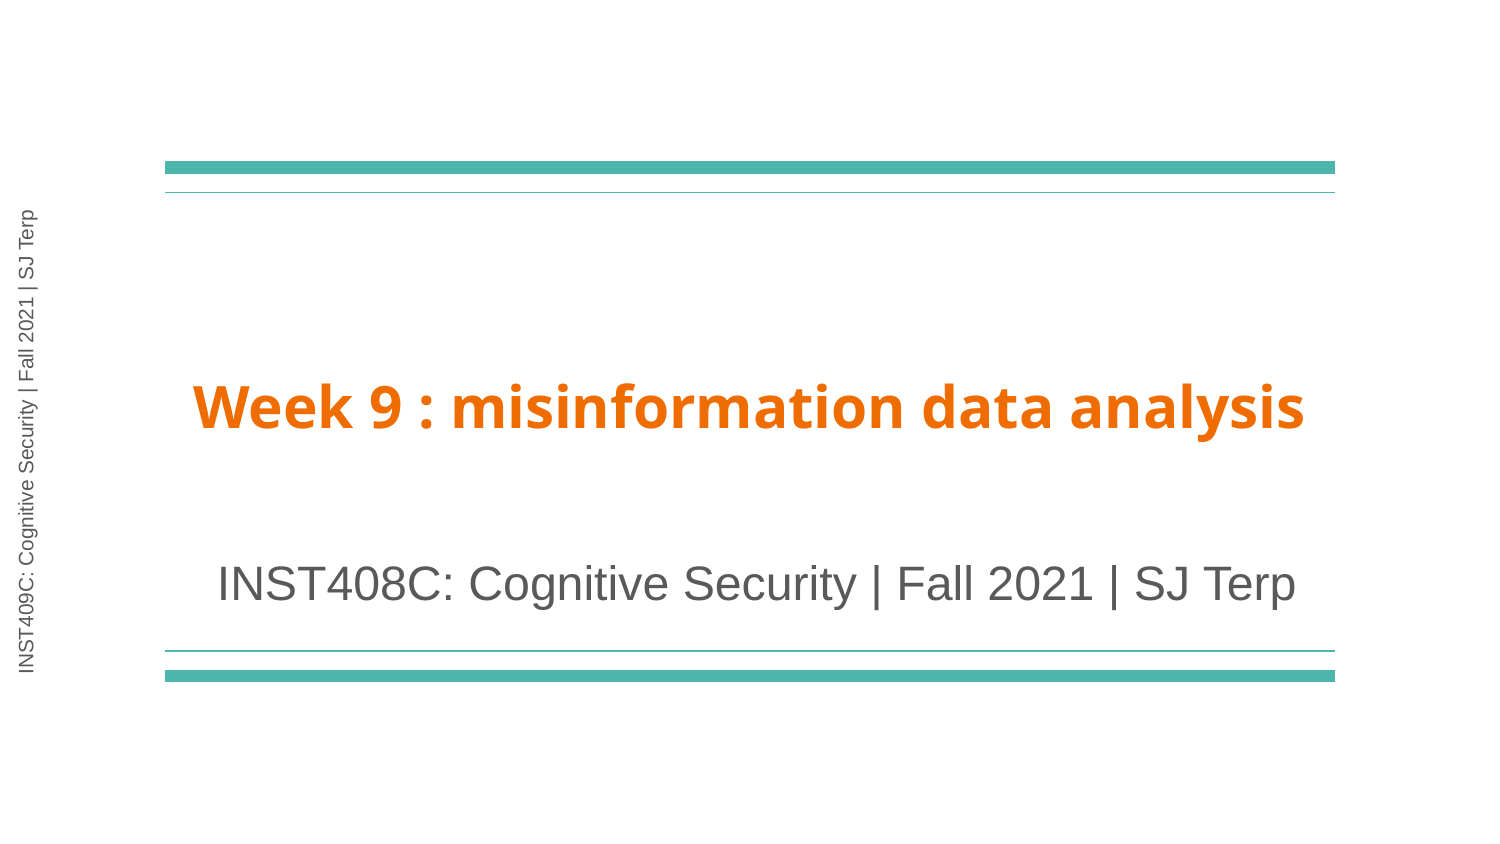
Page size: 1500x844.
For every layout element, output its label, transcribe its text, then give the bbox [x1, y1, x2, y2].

subtitle INST408C: Cognitive Security | Fall 2021 | SJ Terp [179, 537, 1336, 638]
title Week 9 : misinformation data analysis [164, 287, 1336, 456]
